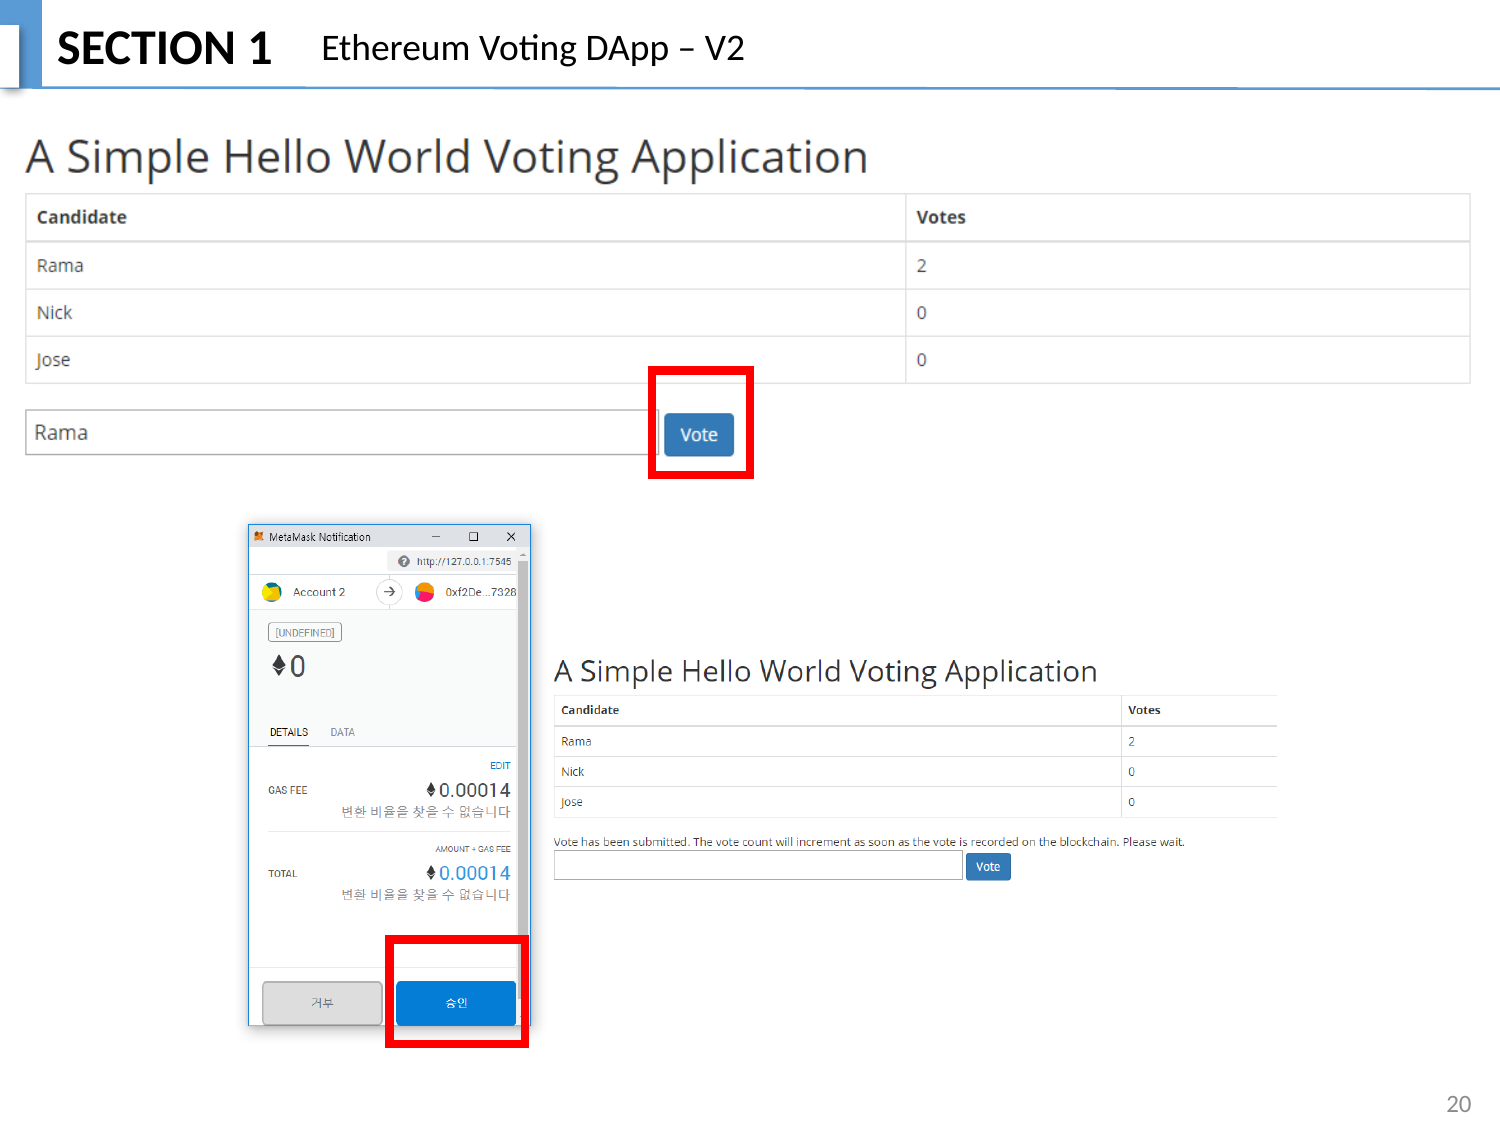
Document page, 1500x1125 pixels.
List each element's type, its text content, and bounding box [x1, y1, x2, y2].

slide_number 20 [1306, 1087, 1487, 1119]
title Ethereum Voting DApp – V2 [306, 15, 1104, 81]
picture [0, 122, 1500, 1044]
